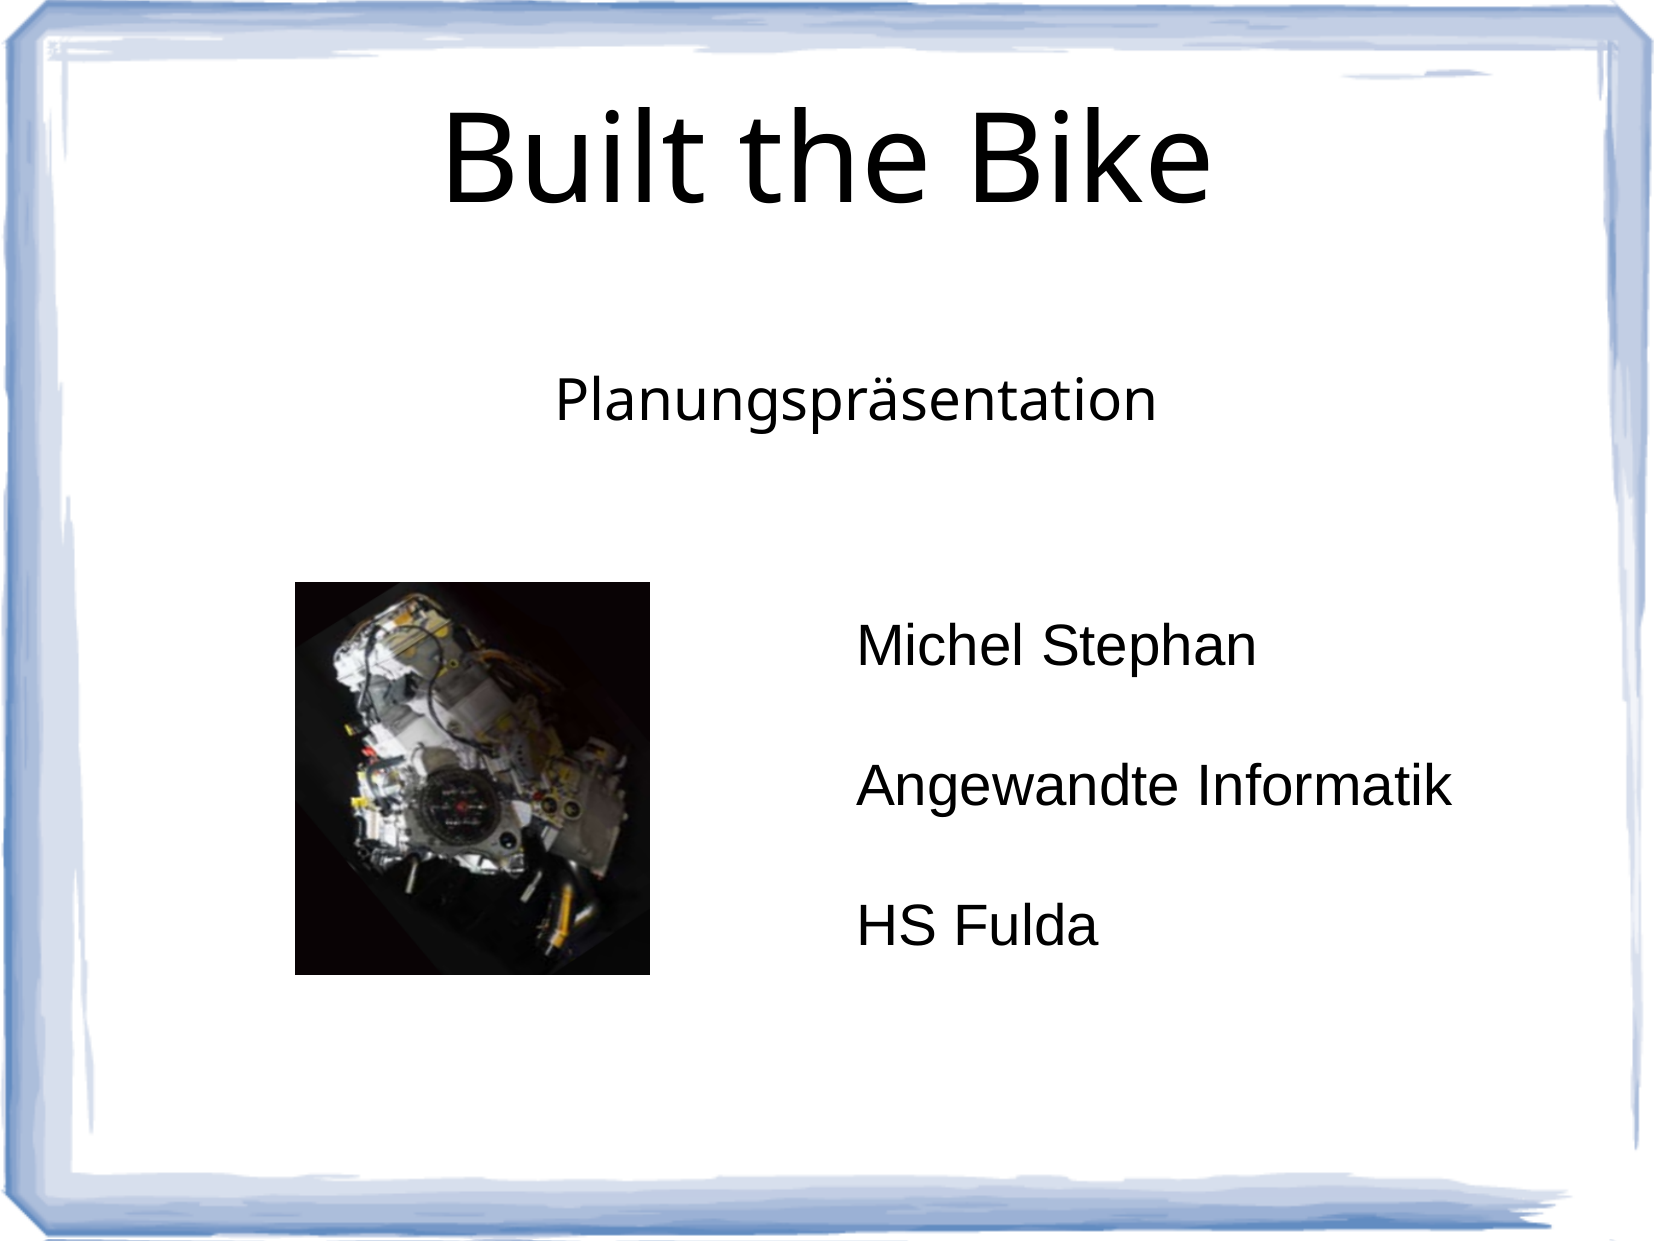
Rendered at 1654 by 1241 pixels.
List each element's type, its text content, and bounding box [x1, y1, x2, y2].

text_box Planungspräsentation [324, 354, 1388, 452]
text_box Built the Bike [82, 49, 1571, 257]
text_box Michel Stephan Angewandte Informatik HS Fulda [856, 590, 1477, 975]
picture [0, 0, 1654, 1241]
